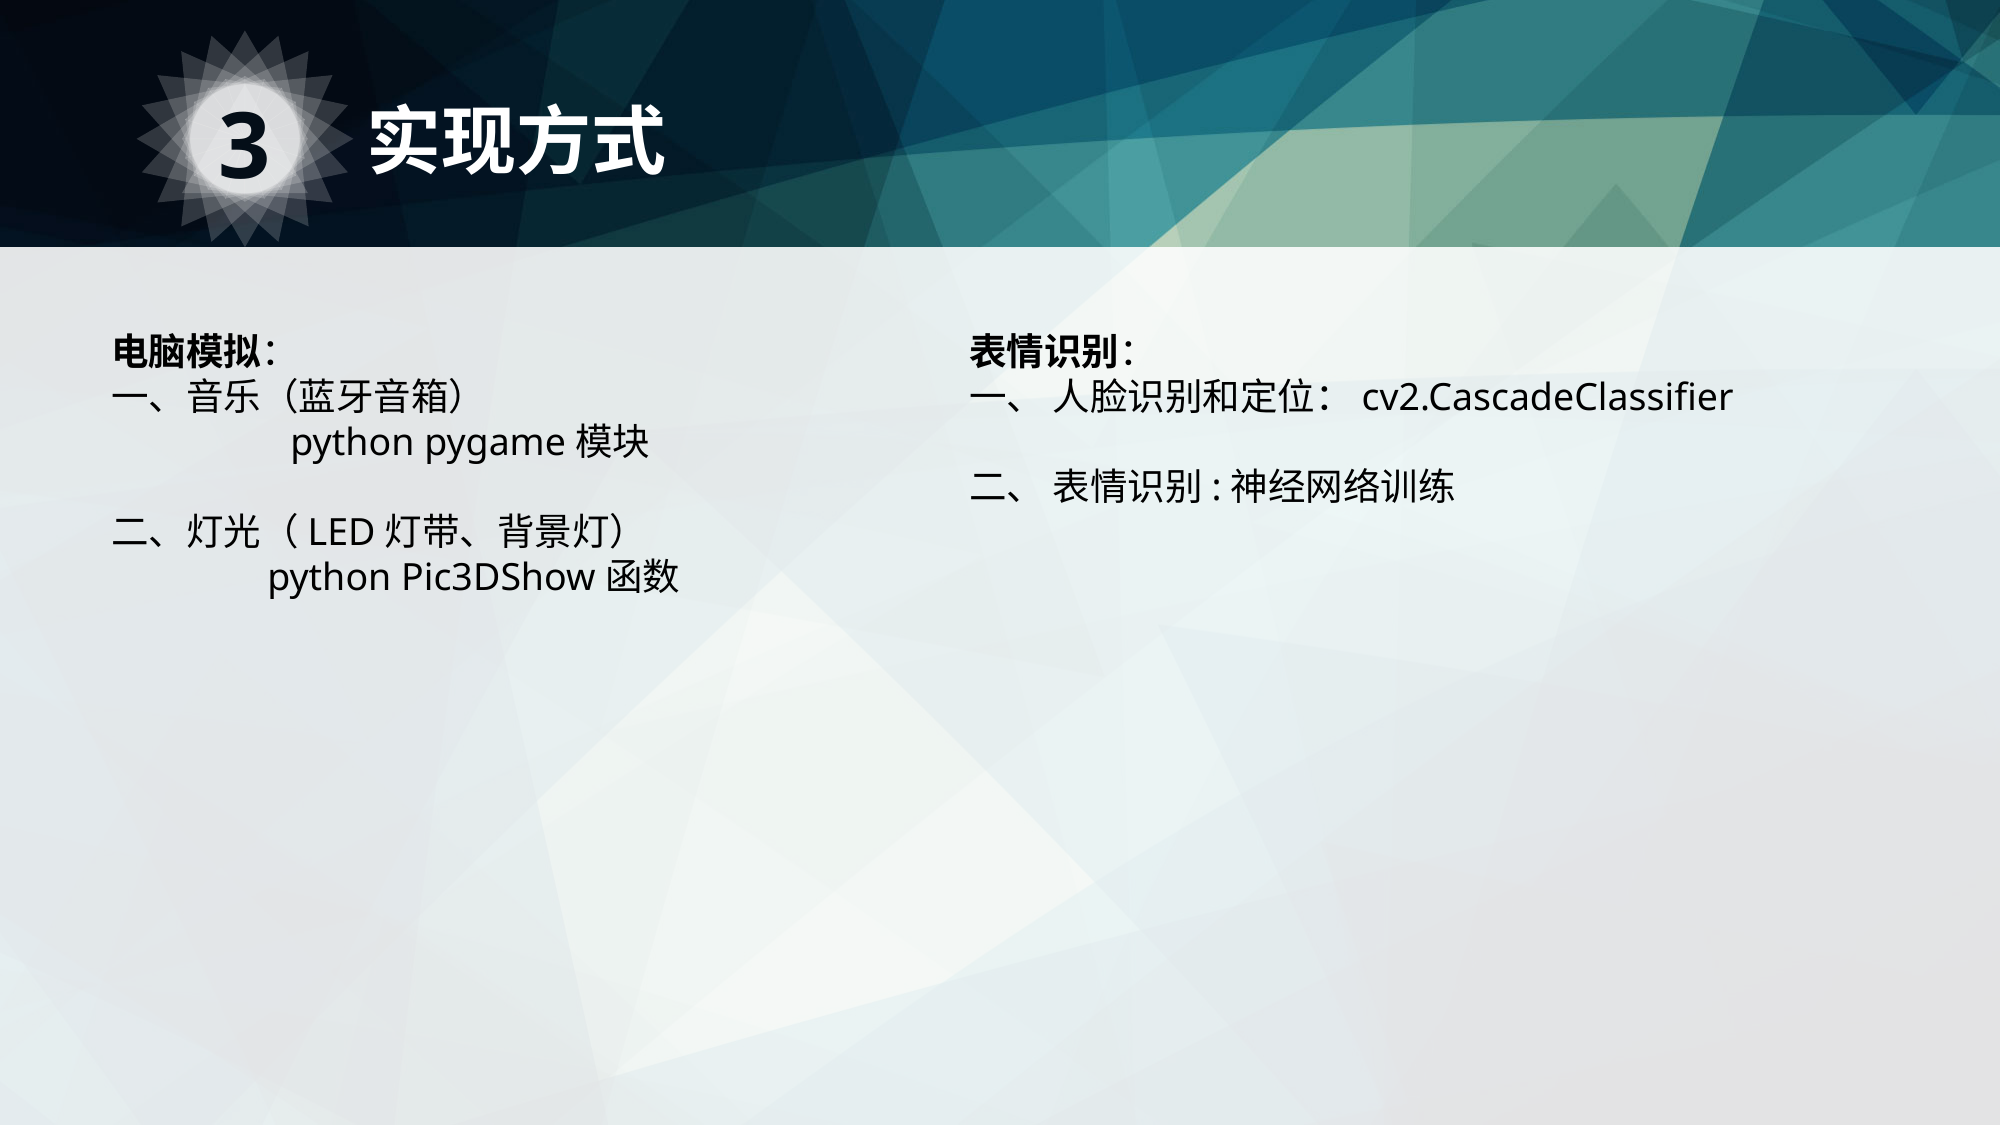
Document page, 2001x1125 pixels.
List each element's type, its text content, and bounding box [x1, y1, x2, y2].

text_box 实现方式 [354, 85, 1471, 191]
text_box 电脑模拟： 一、音乐（蓝牙音箱） python pygame模块 二、灯光（LED灯带、背景灯） python Pic3DShow函数 [96, 320, 785, 605]
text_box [136, 30, 354, 248]
picture [0, 0, 2000, 247]
text_box 表情识别： 一、 人脸识别和定位：cv2.CascadeClassifier 二、 表情识别:神经网络训练 [954, 320, 1835, 560]
